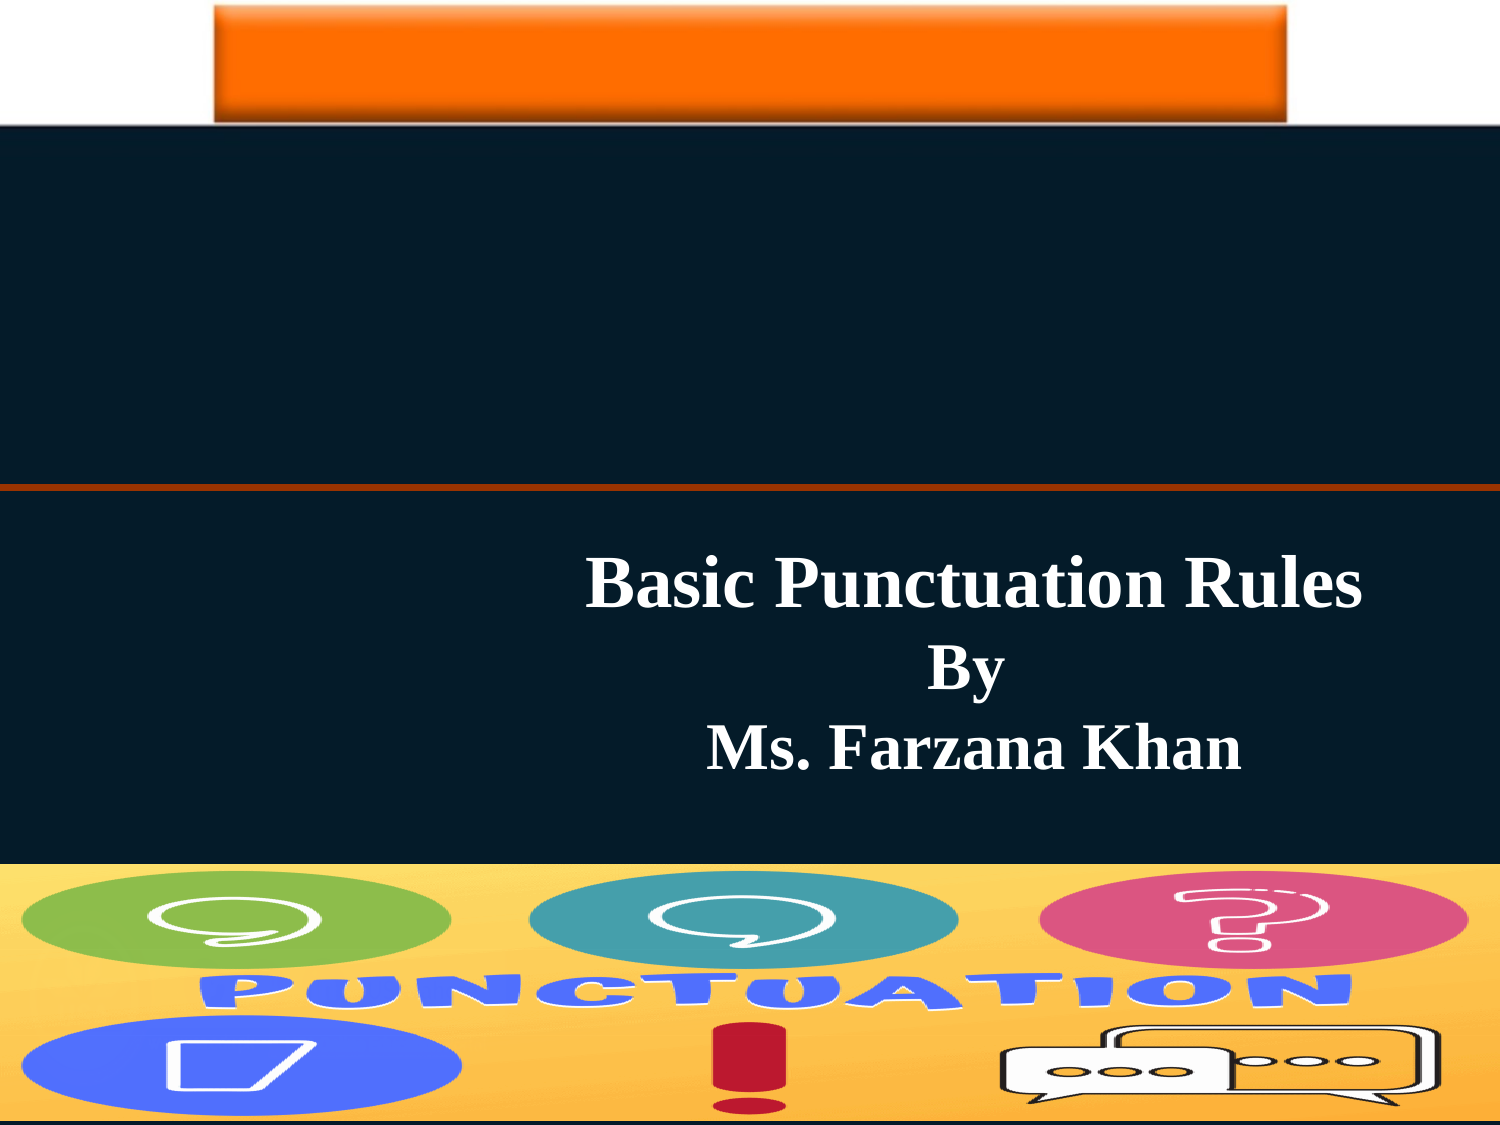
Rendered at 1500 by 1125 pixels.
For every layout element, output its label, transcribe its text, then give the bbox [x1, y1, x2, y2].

picture [0, 491, 1500, 1125]
text_box Basic Punctuation Rules By Ms. Farzana Khan [486, 524, 1463, 790]
picture [0, 0, 1500, 484]
